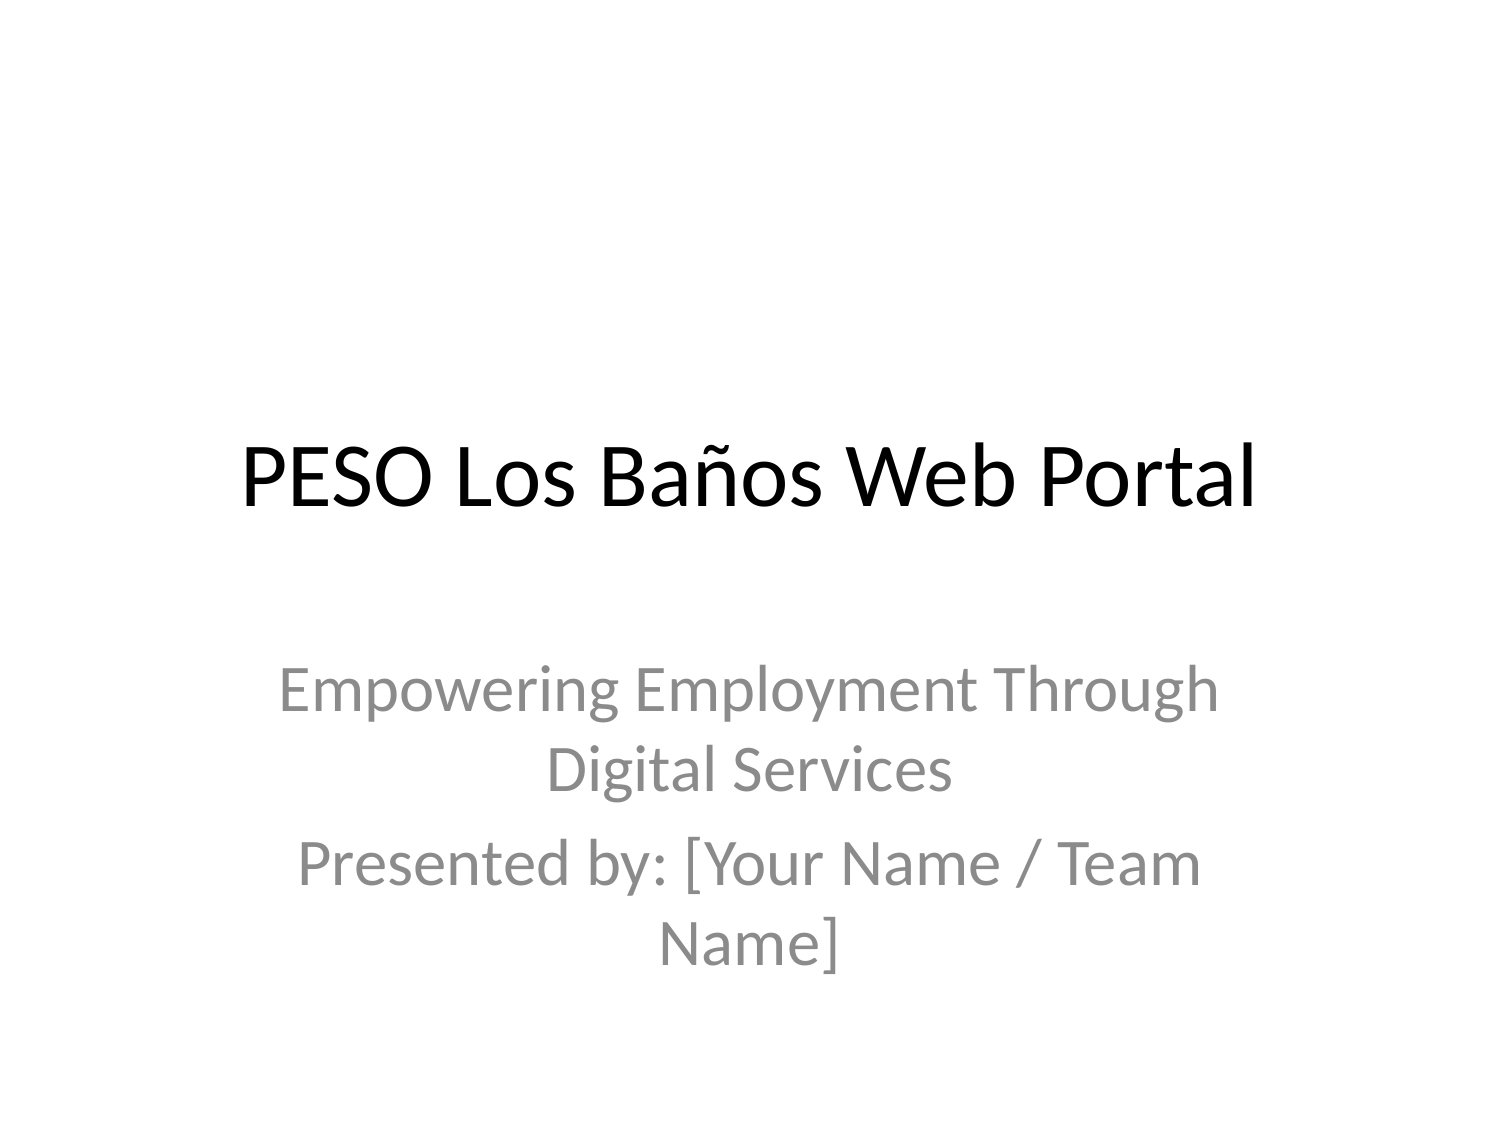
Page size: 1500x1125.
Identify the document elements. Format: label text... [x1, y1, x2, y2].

title PESO Los Baños Web Portal [112, 349, 1388, 591]
subtitle Empowering Employment Through Digital Services Presented by: [Your Name / Team Name] [225, 637, 1275, 925]
